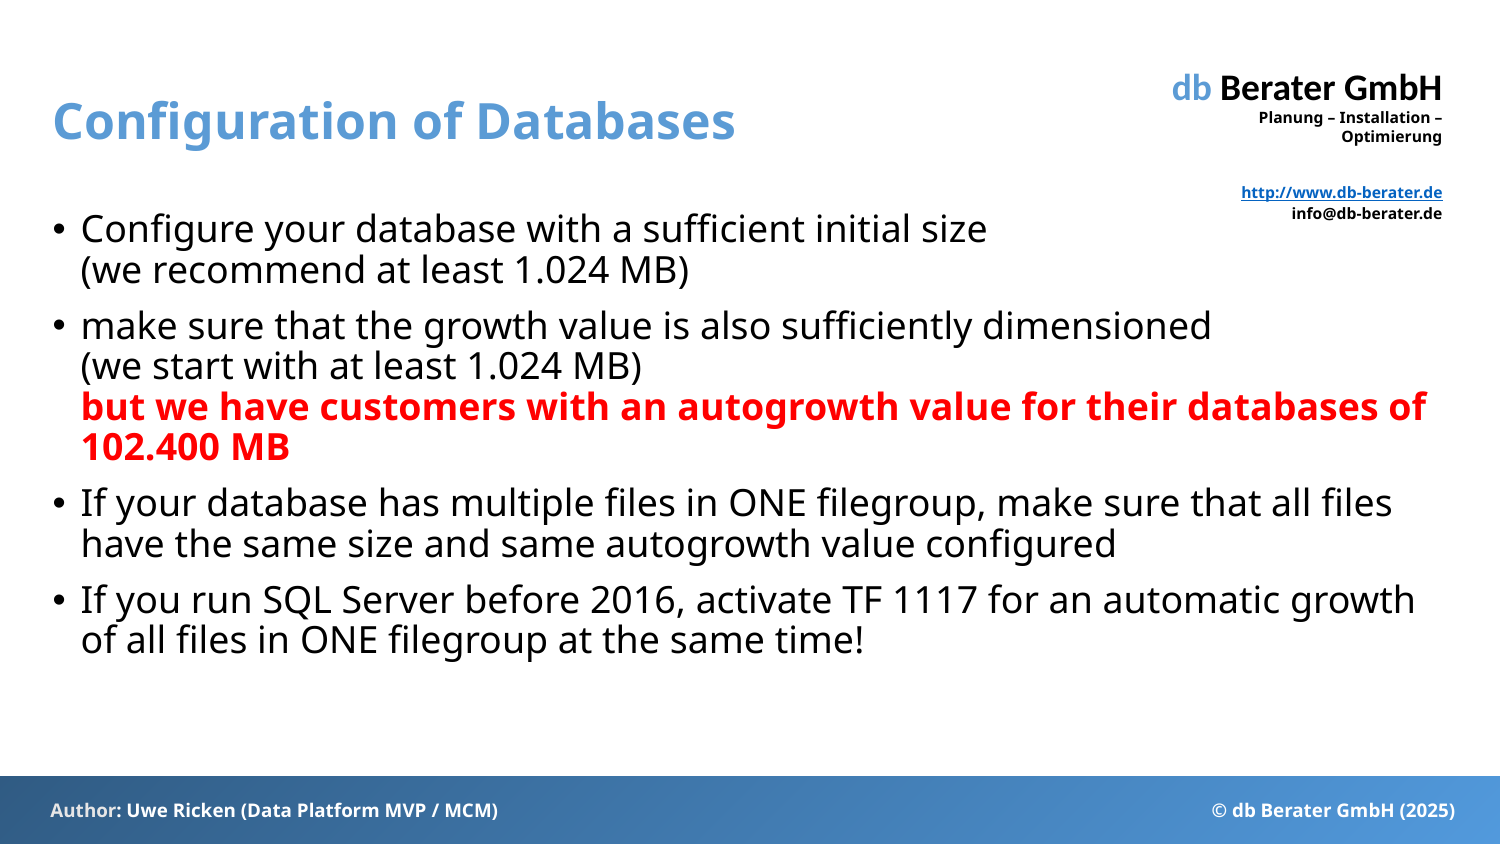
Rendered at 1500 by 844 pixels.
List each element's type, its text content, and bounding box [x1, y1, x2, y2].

list Configure your database with a sufficient initial size (we recommend at least 1.024 MB) make sure that the growth value is also sufficiently dimensioned (we start with at least 1.024 MB) but we have customers with an autogrowth value for their databases of 102.400 MB If your database has multiple files in ONE filegroup, make sure that all files have the same size and same autogrowth value configured If you run SQL Server before 2016, activate TF 1117 for an automatic growth of all files in ONE filegroup at the same time! [41, 204, 1459, 768]
title Configuration of Databases [41, 54, 1154, 192]
